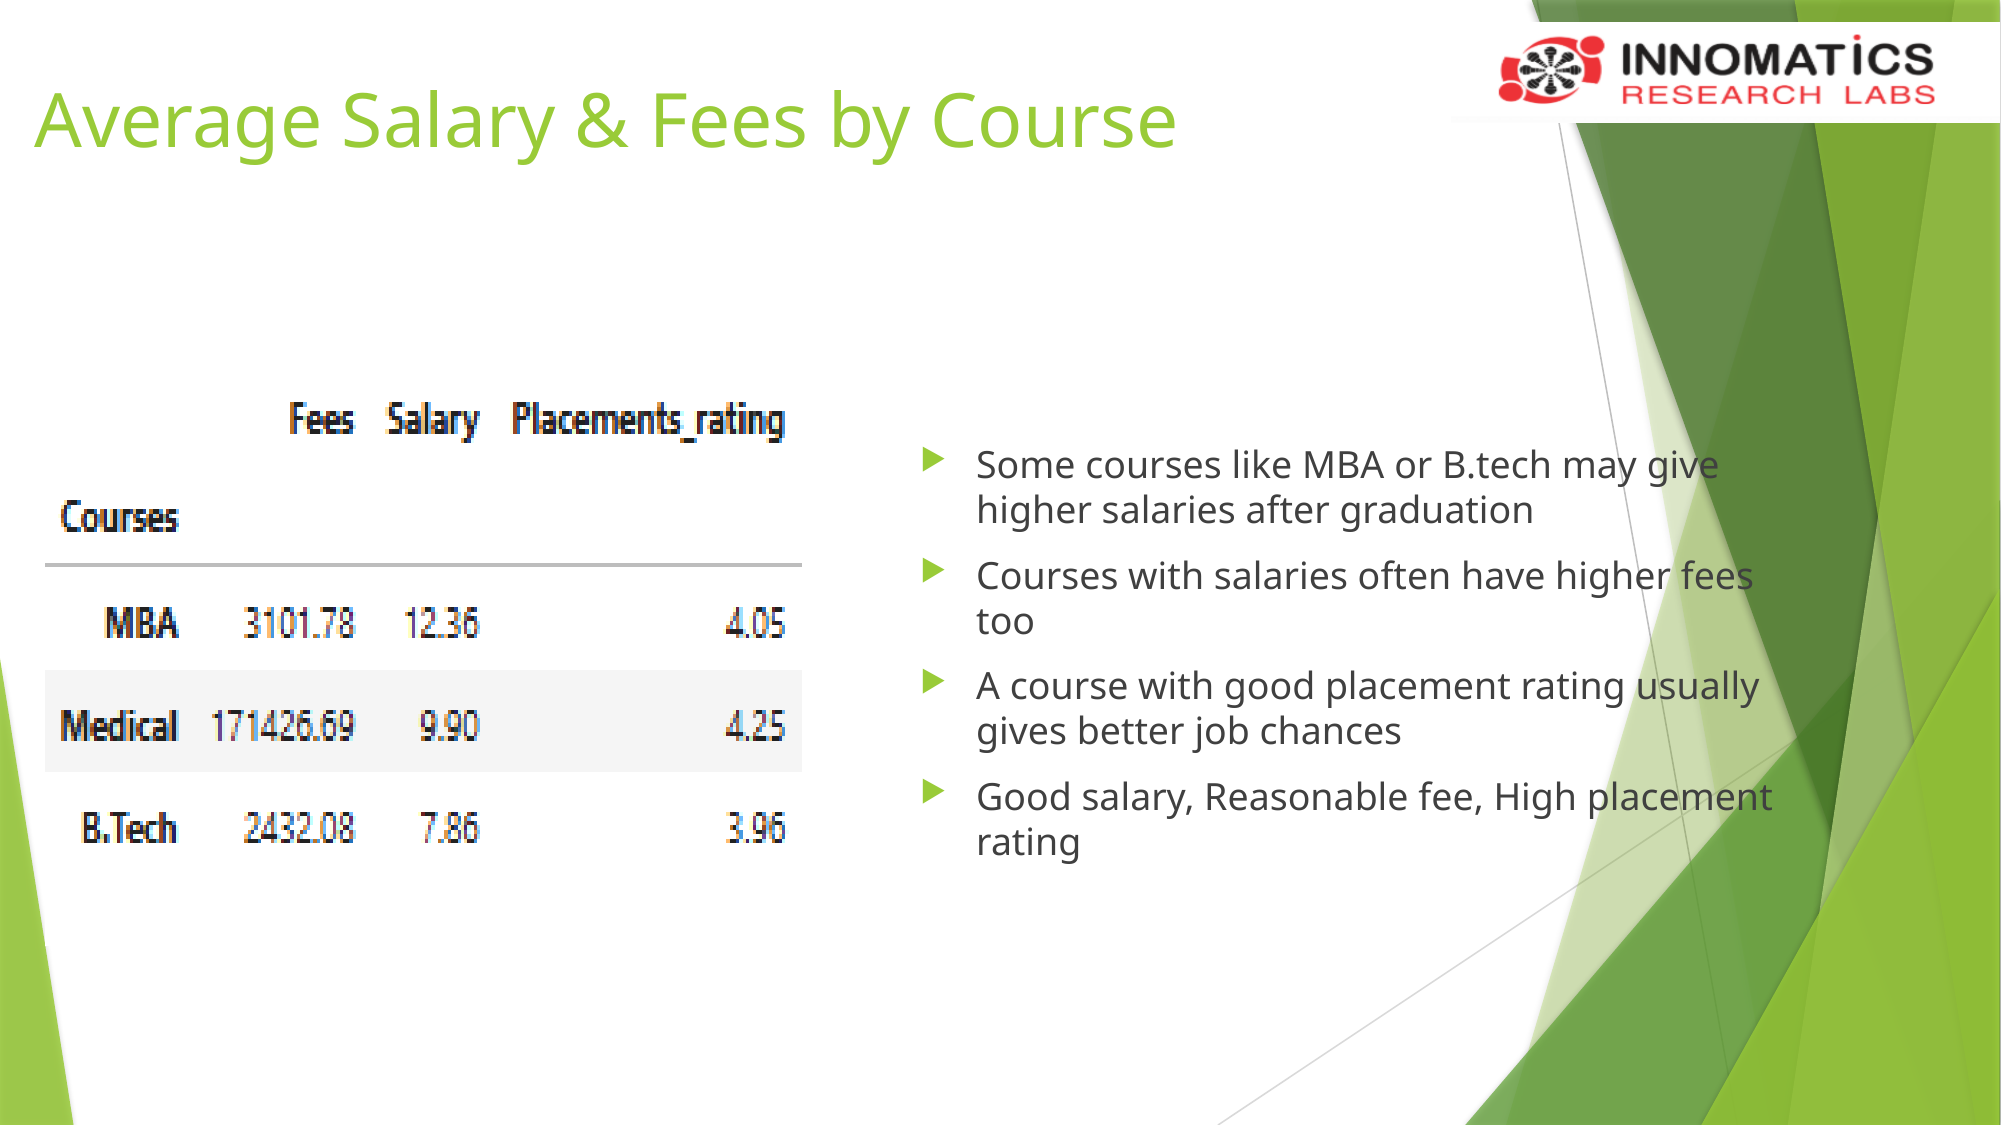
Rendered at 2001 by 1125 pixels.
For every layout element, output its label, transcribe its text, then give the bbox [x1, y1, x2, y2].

picture [1451, 21, 2000, 123]
title Average Salary & Fees by Course [19, 64, 1430, 282]
list Some courses like MBA or B.tech may give higher salaries after graduation Courses with salaries often have higher fees too A course with good placement rating usually gives better job chances Good salary, Reasonable fee, High placement rating [904, 433, 1822, 946]
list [44, 353, 836, 947]
